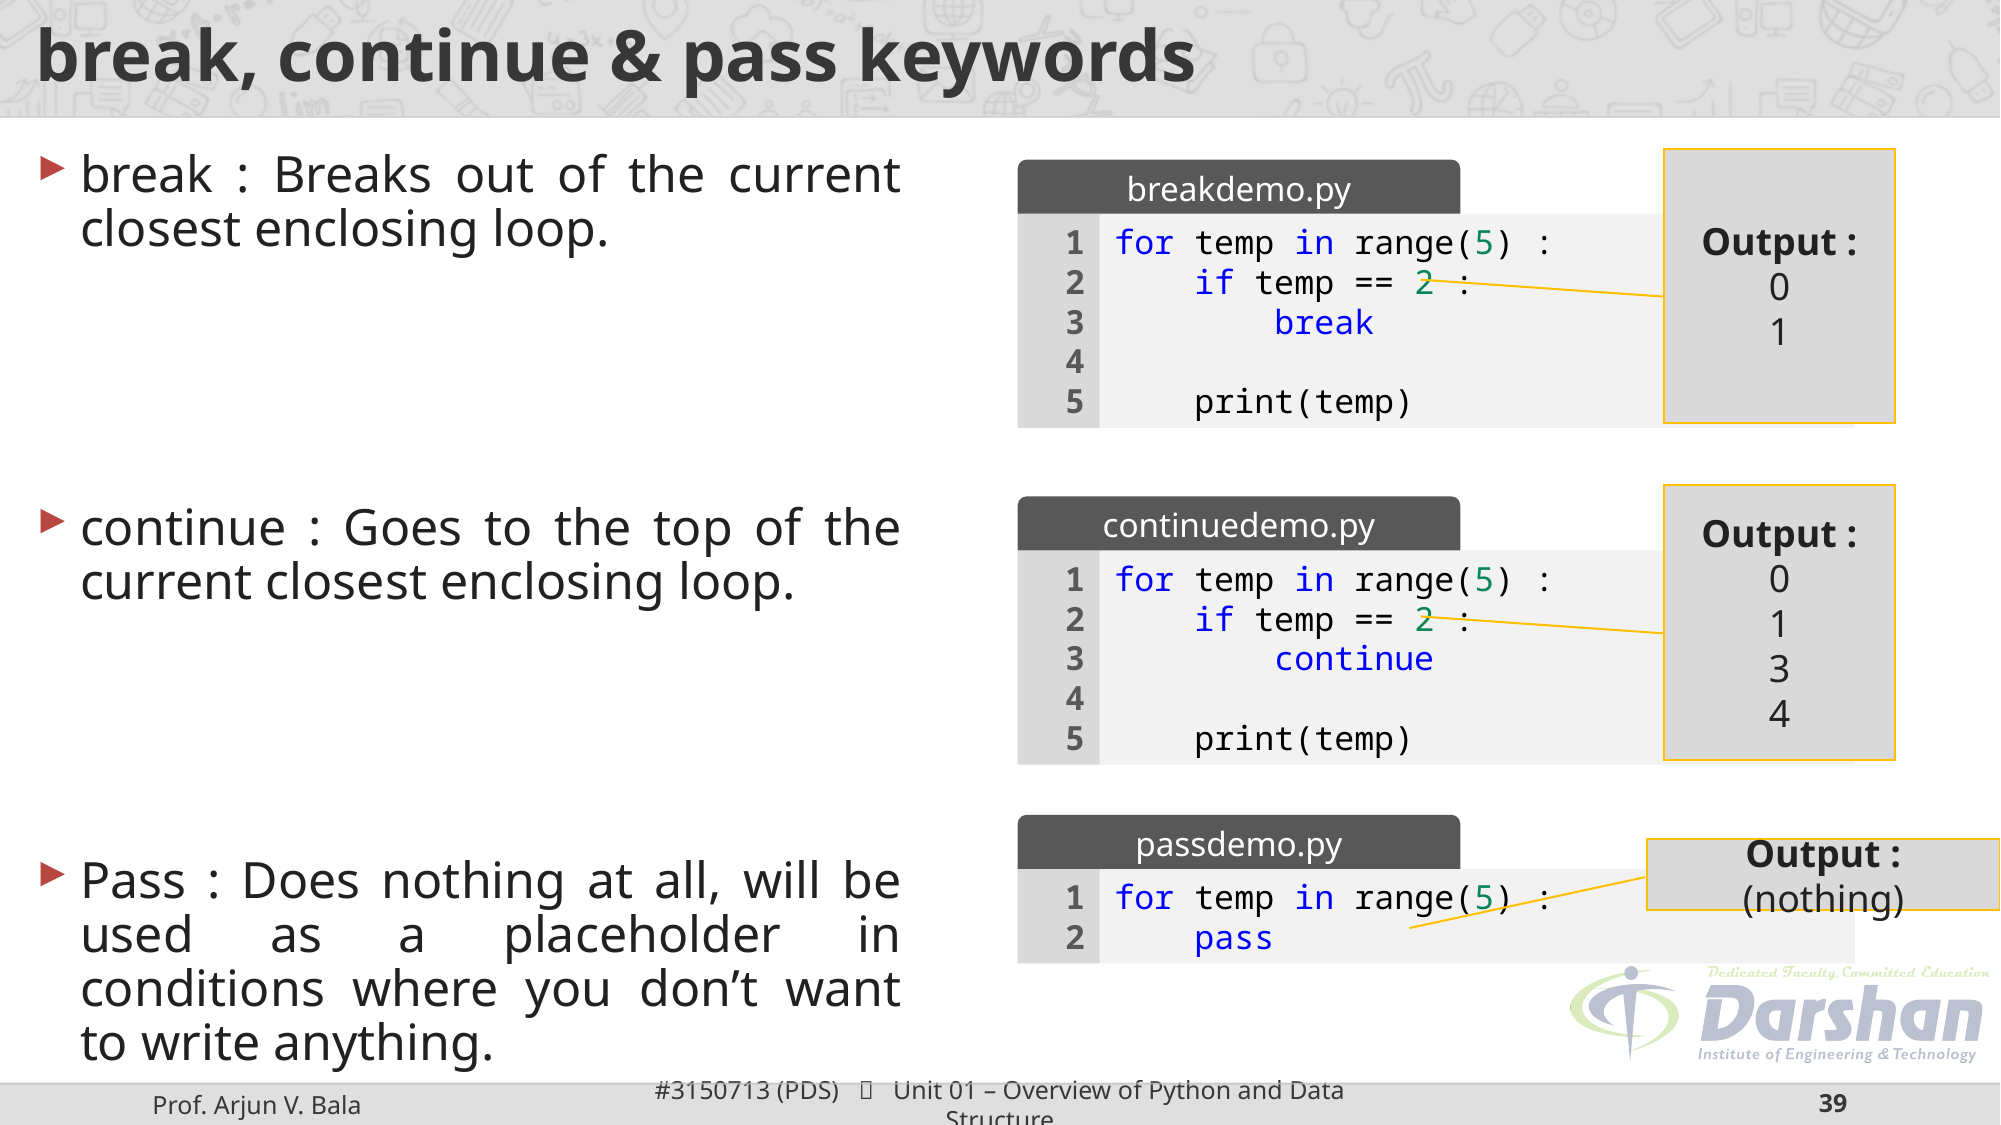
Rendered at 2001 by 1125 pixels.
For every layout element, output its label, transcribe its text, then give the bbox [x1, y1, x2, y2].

text_box passdemo.py [1016, 813, 1462, 870]
text_box for temp in range(5) : if temp == 2 : continue print(temp) [1100, 550, 1856, 765]
text_box continuedemo.py [1016, 495, 1462, 552]
text_box for temp in range(5) : pass [1100, 868, 1856, 964]
text_box 1 2 3 4 5 [1017, 215, 1100, 428]
text_box breakdemo.py [1016, 158, 1462, 215]
text_box 1 2 [1017, 870, 1100, 964]
text_box for temp in range(5) : if temp == 2 : break print(temp) [1100, 213, 1856, 428]
title break, continue & pass keywords [0, 0, 2000, 117]
text_box Output : (nothing) [1409, 838, 2000, 930]
text_box Output : 0 1 3 4 [1420, 484, 1896, 761]
list break : Breaks out of the current closest enclosing loop. continue : Goes to the top of the current closest enclosing loop. Pass : Does nothing at all, will be used as a placeholder in conditions where you don’t want to write anything. [21, 141, 917, 1059]
text_box Output : 0 1 [1420, 148, 1896, 424]
text_box 1 2 3 4 5 [1017, 552, 1100, 765]
